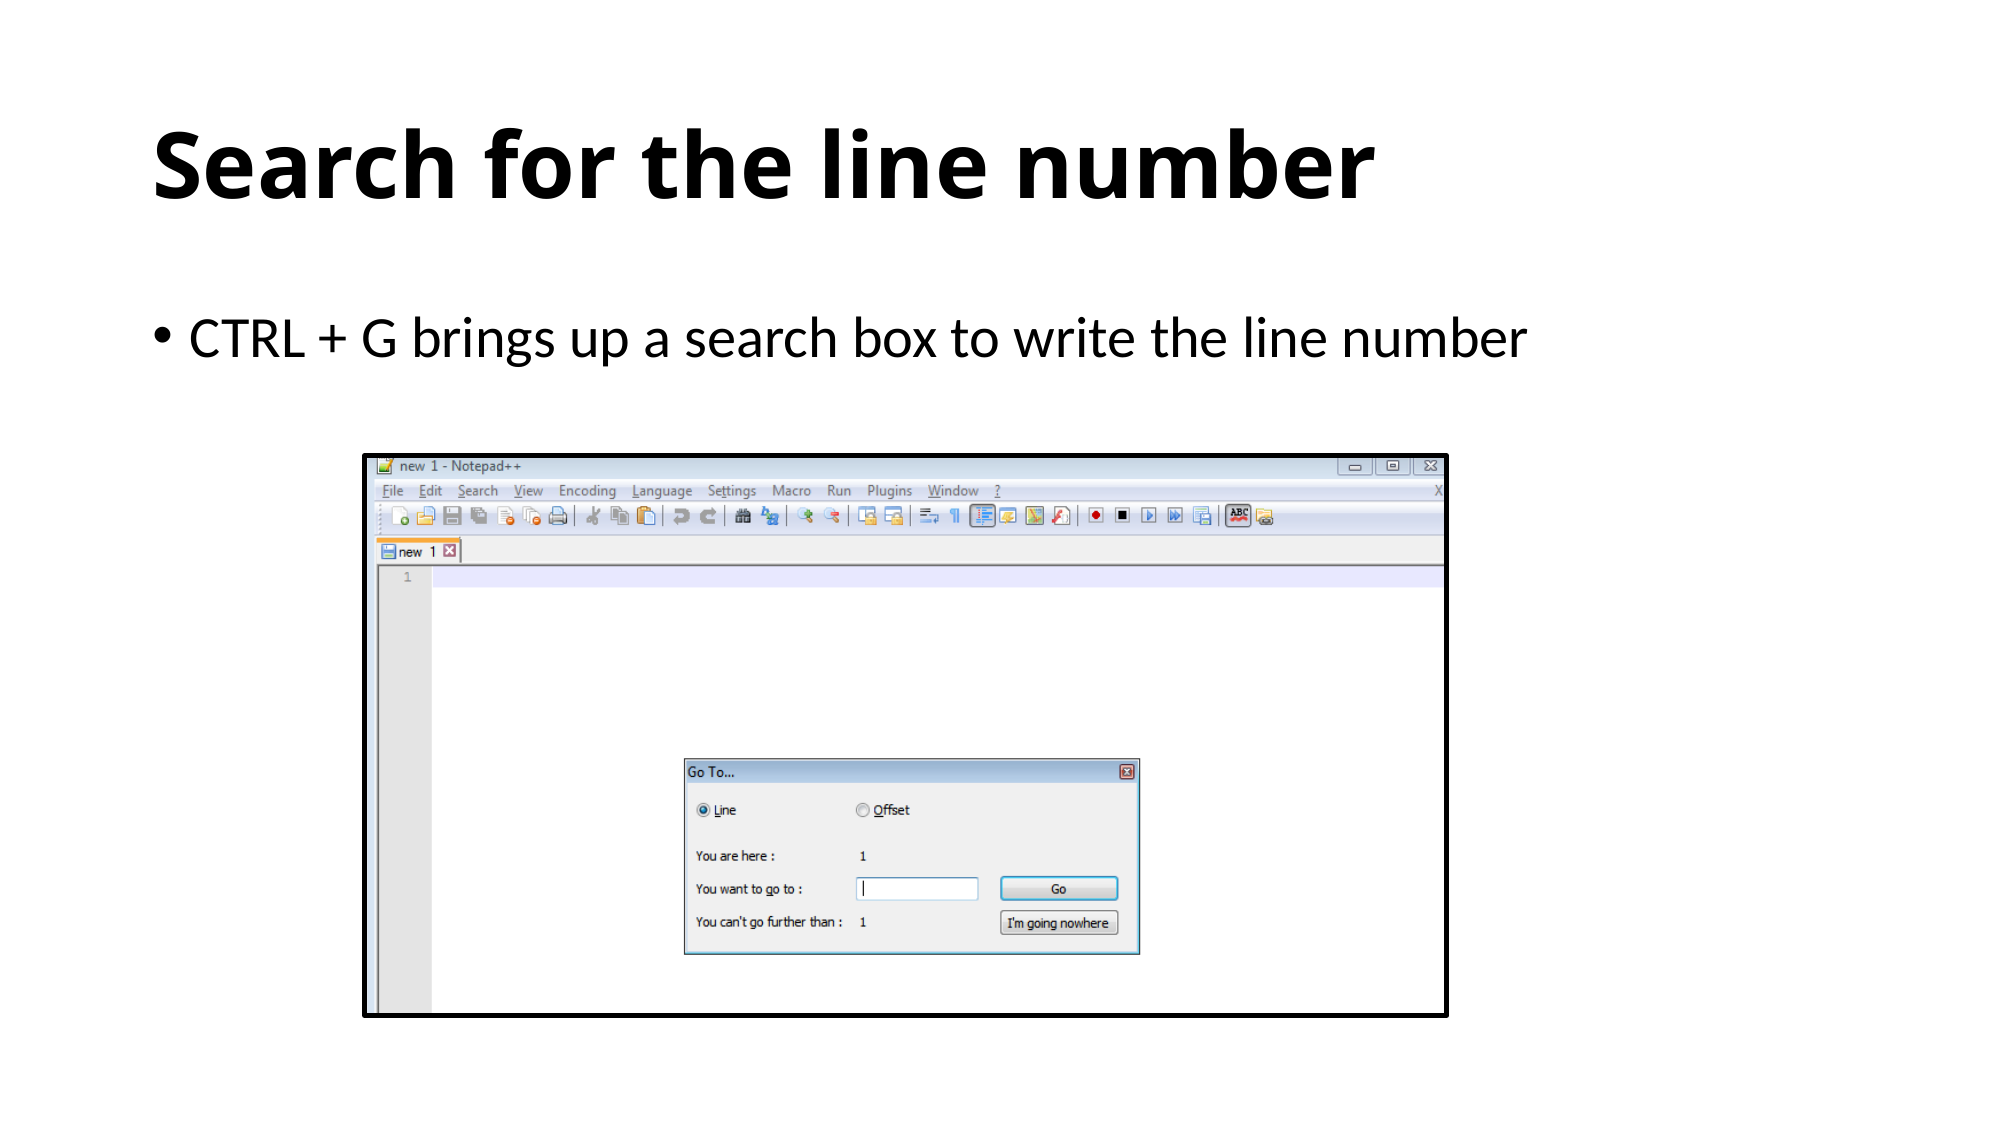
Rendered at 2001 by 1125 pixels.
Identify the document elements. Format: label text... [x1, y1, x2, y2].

list CTRL + G brings up a search box to write the line number [137, 299, 1863, 1014]
picture [366, 457, 1445, 1014]
title Search for the line number [137, 59, 1863, 278]
